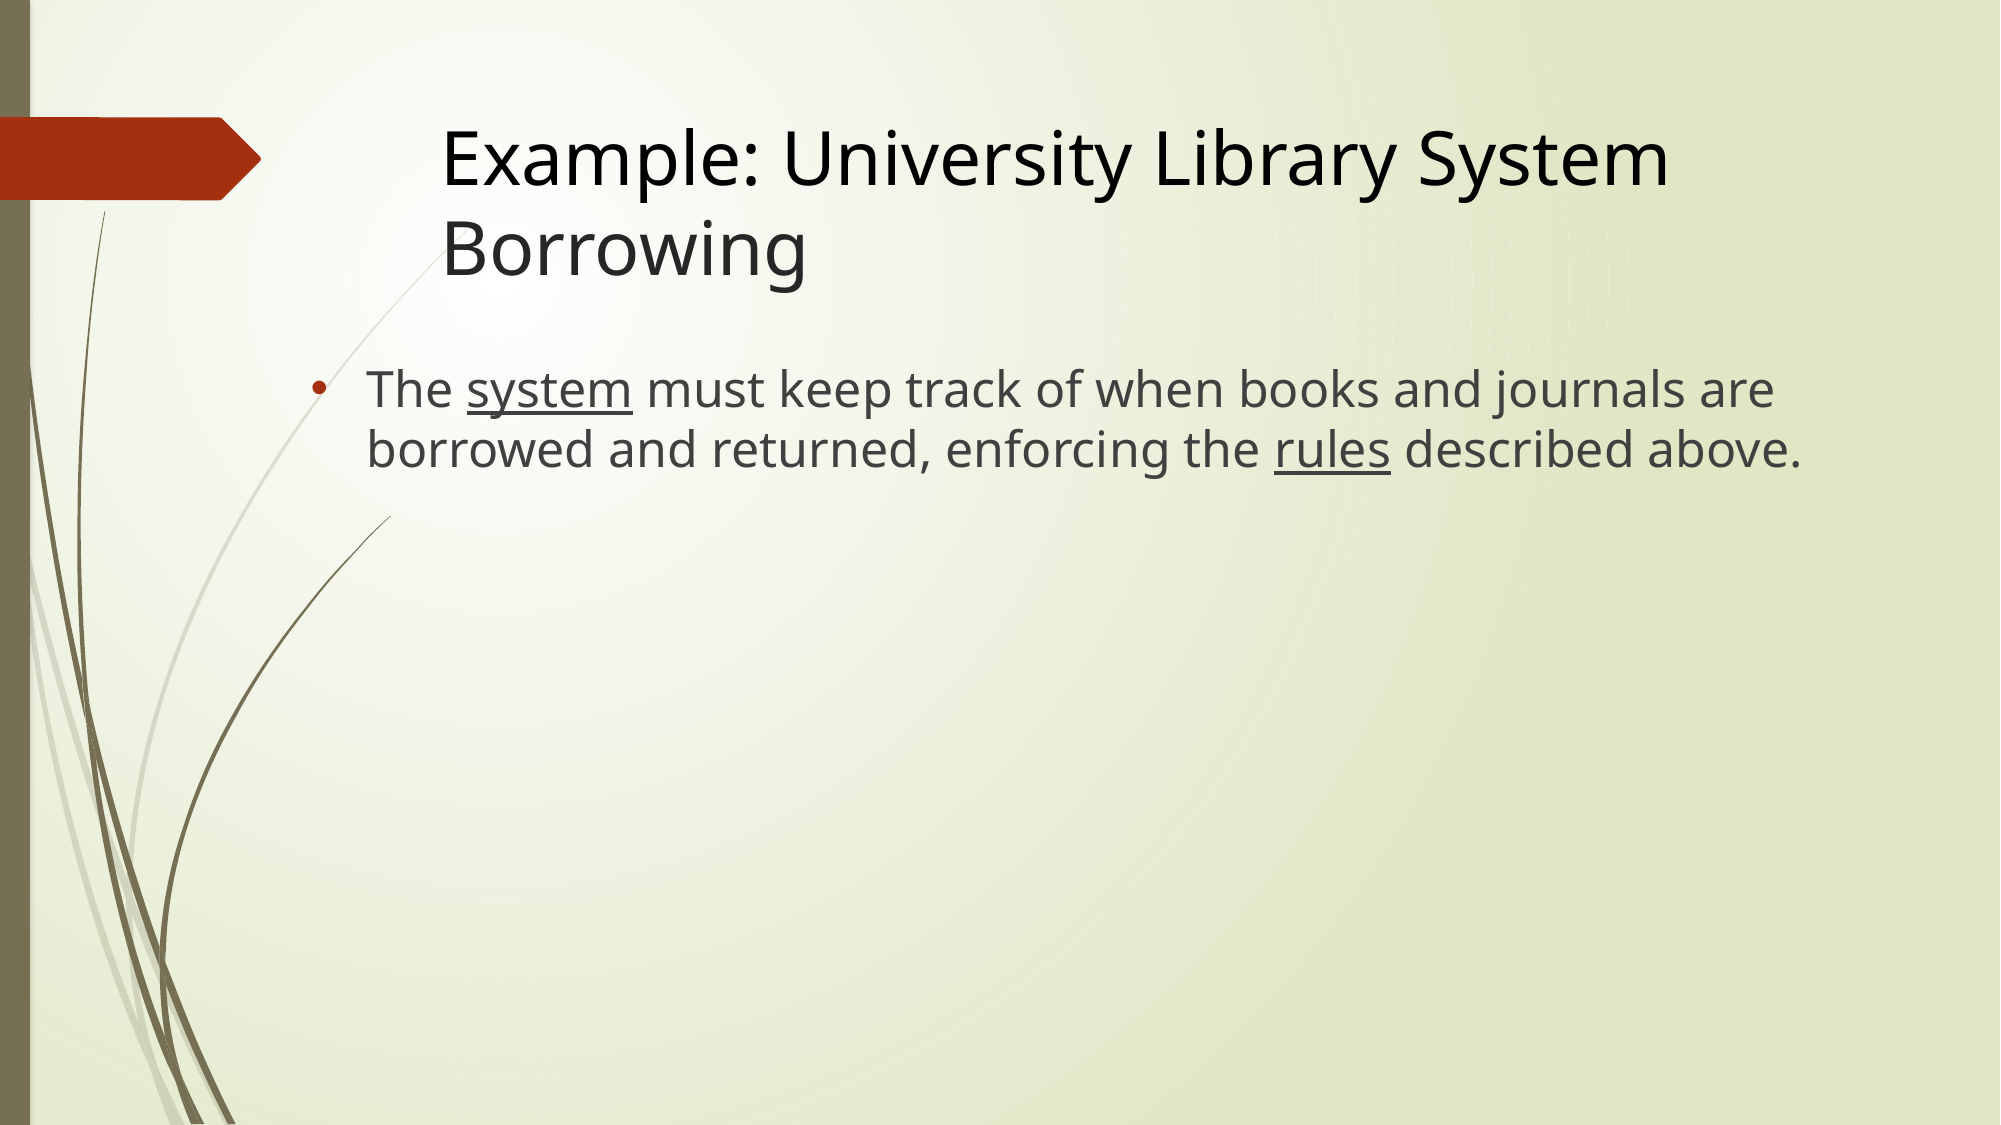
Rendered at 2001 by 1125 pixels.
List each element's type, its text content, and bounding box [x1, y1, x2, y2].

title Example: University Library System Borrowing [425, 102, 1888, 313]
list The system must keep track of when books and journals are borrowed and returned, enforcing the rules described above. [295, 350, 1888, 1036]
